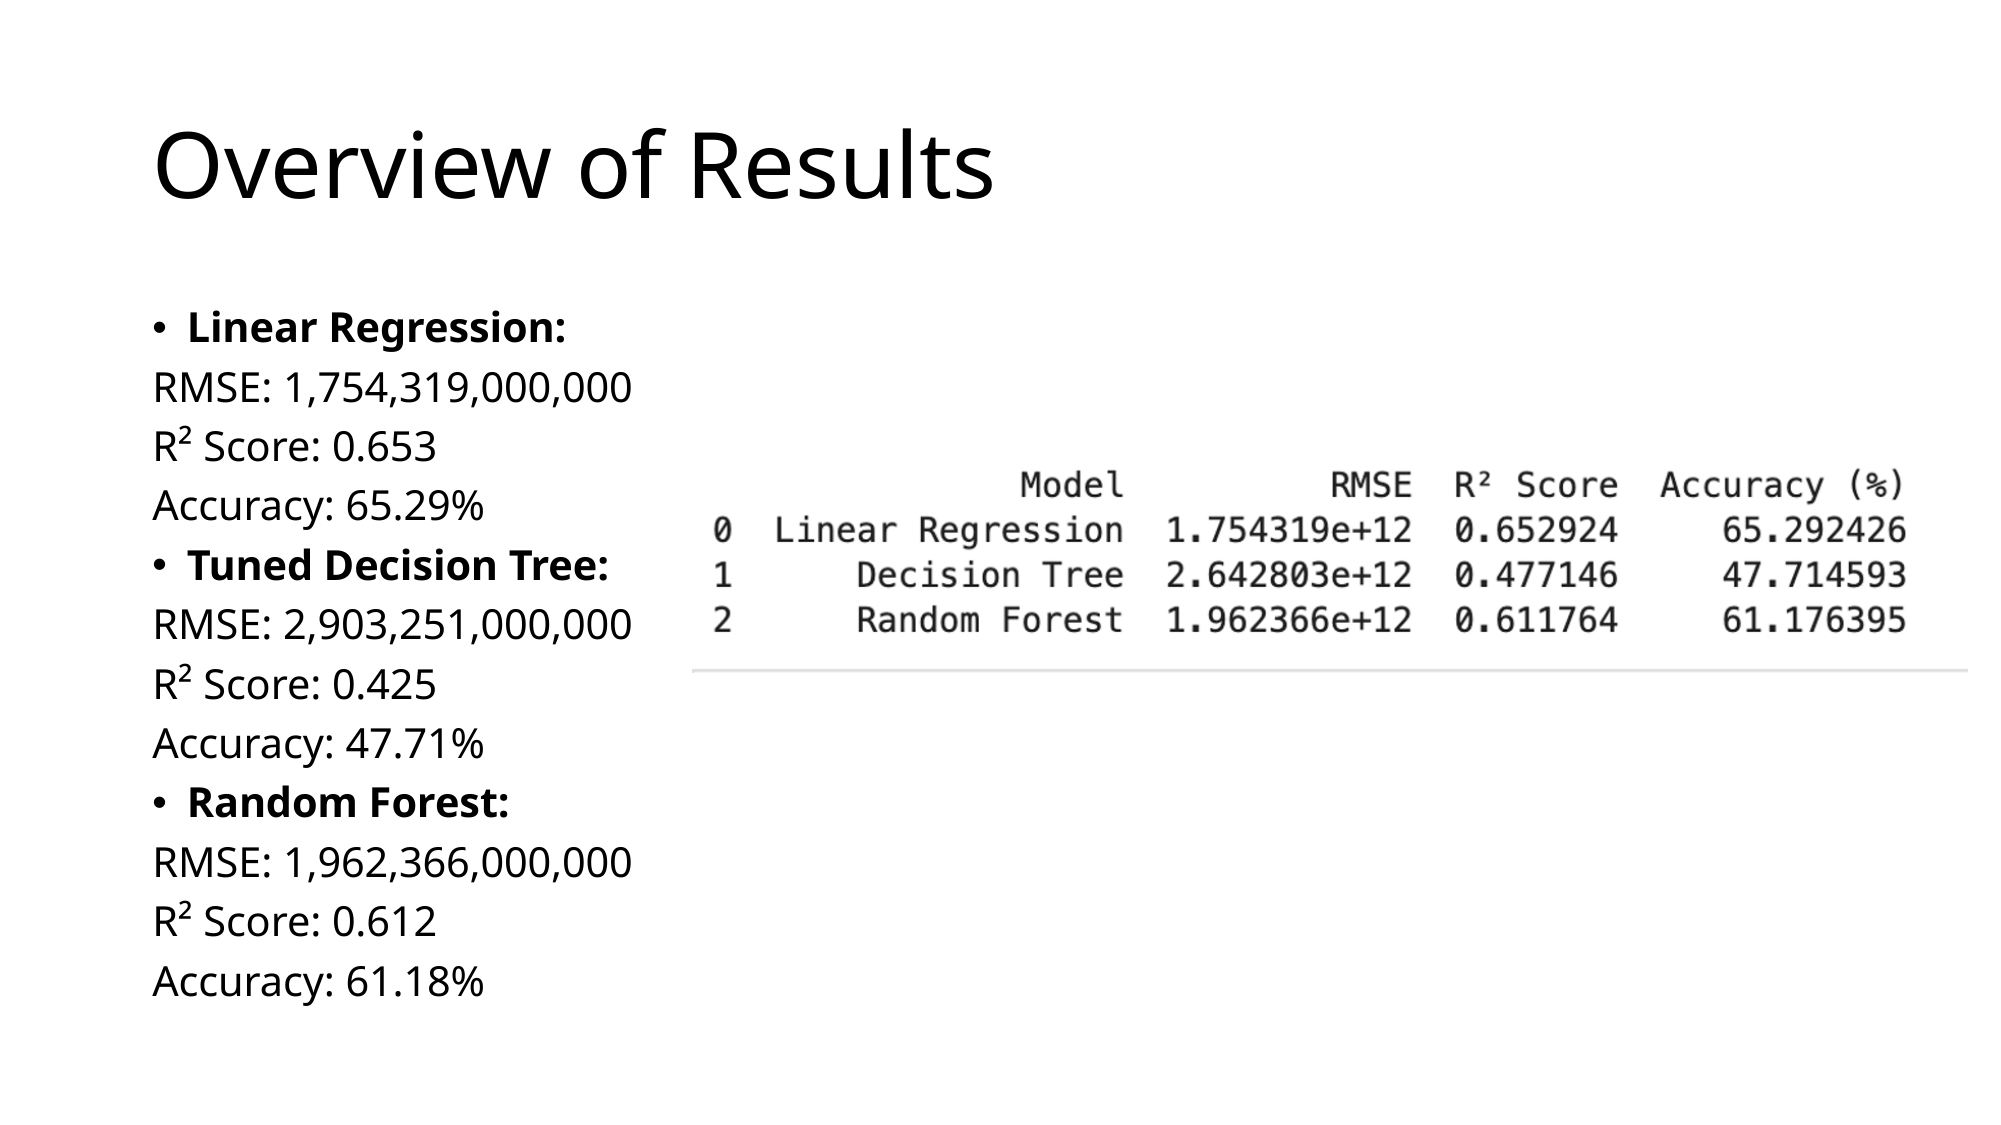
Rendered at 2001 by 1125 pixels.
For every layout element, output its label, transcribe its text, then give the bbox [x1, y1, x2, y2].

title Overview of Results [137, 59, 1863, 278]
list Linear Regression: RMSE: 1,754,319,000,000 R² Score: 0.653 Accuracy: 65.29% Tuned Decision Tree: RMSE: 2,903,251,000,000 R² Score: 0.425 Accuracy: 47.71% Random Forest: RMSE: 1,962,366,000,000 R² Score: 0.612 Accuracy: 61.18% [137, 299, 1863, 1014]
picture [692, 450, 1969, 675]
